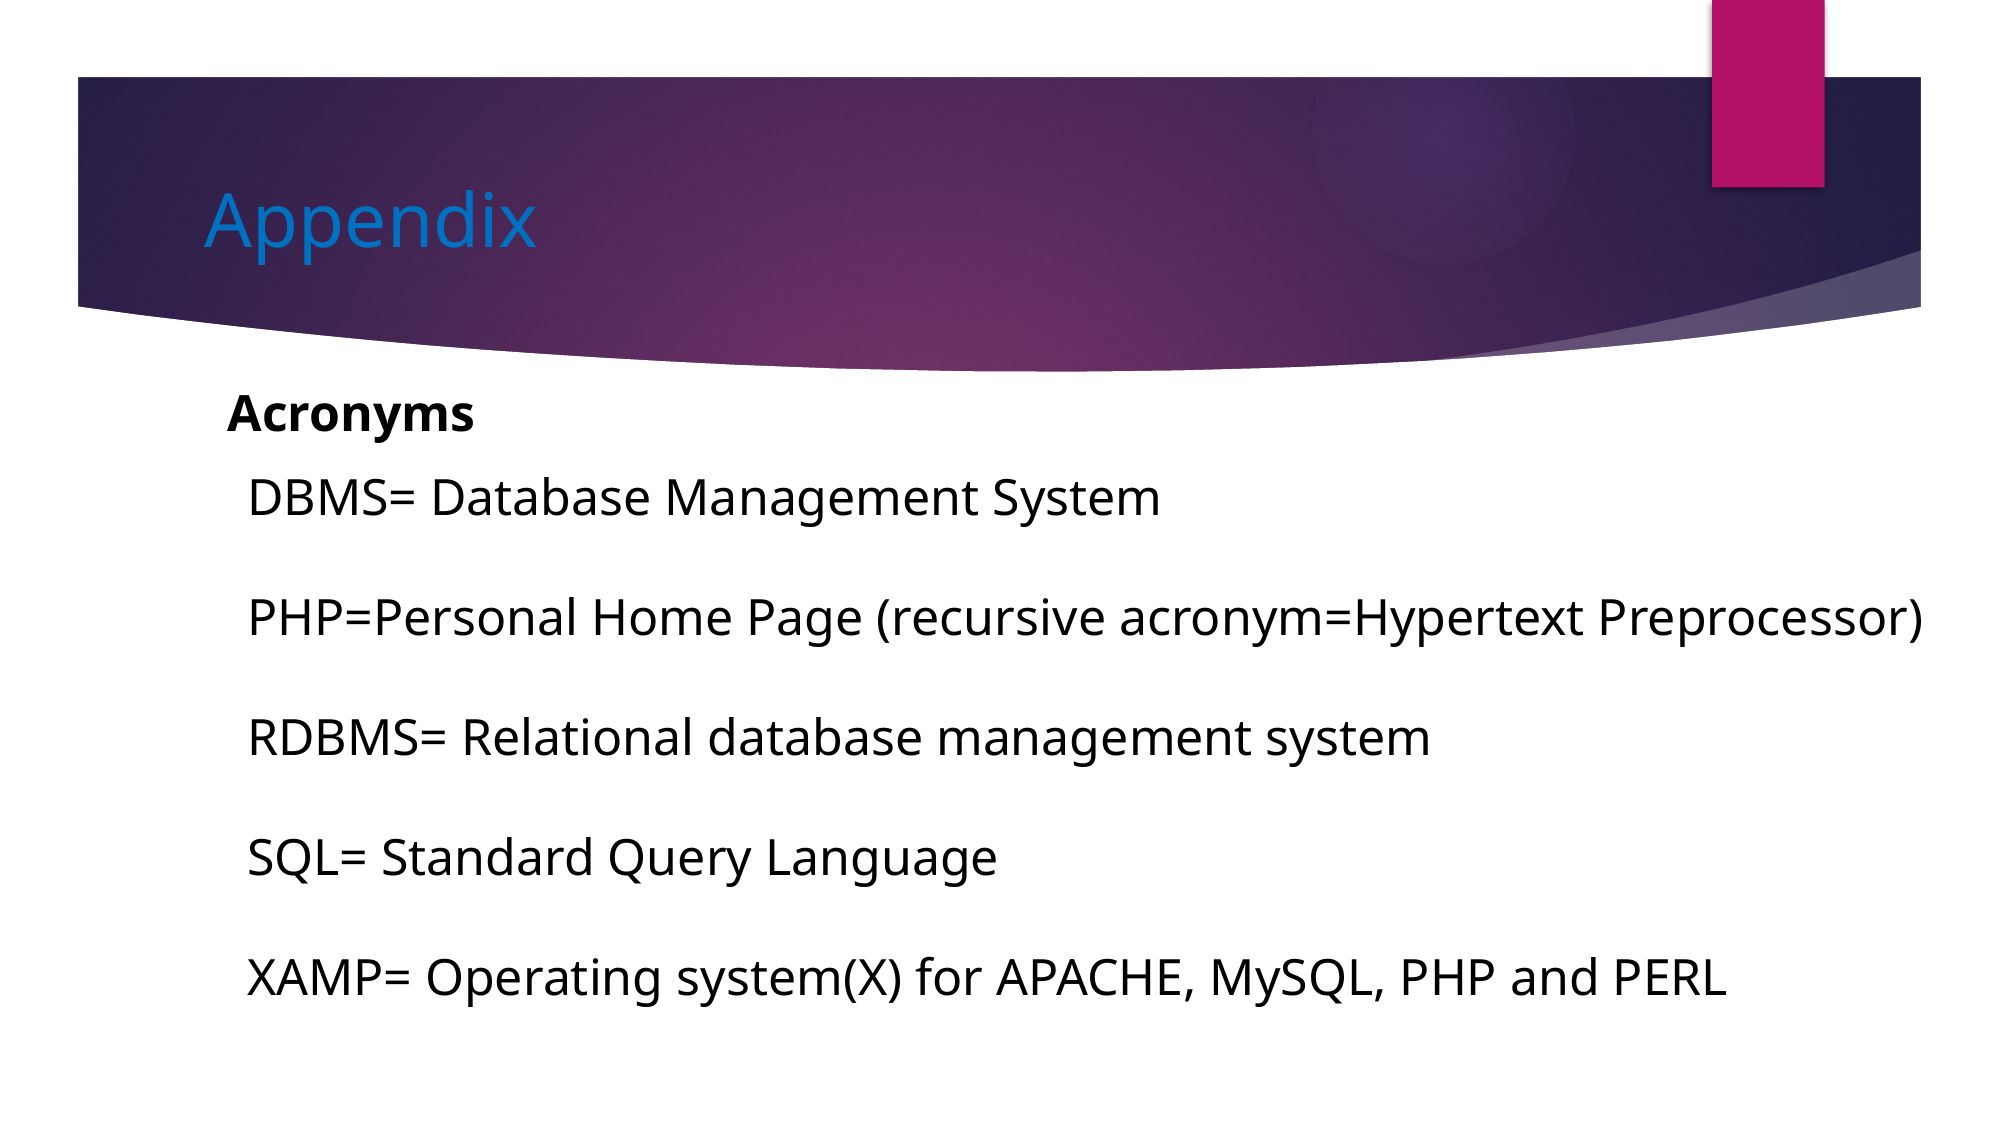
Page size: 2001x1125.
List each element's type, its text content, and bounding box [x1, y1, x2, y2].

text_box Acronyms [212, 374, 501, 449]
title Appendix [189, 159, 1627, 276]
text_box DBMS= Database Management System PHP=Personal Home Page (recursive acronym=Hypertext Preprocessor) RDBMS= Relational database management system SQL= Standard Query Language XAMP= Operating system(X) for APACHE, MySQL, PHP and PERL [232, 457, 1955, 1063]
